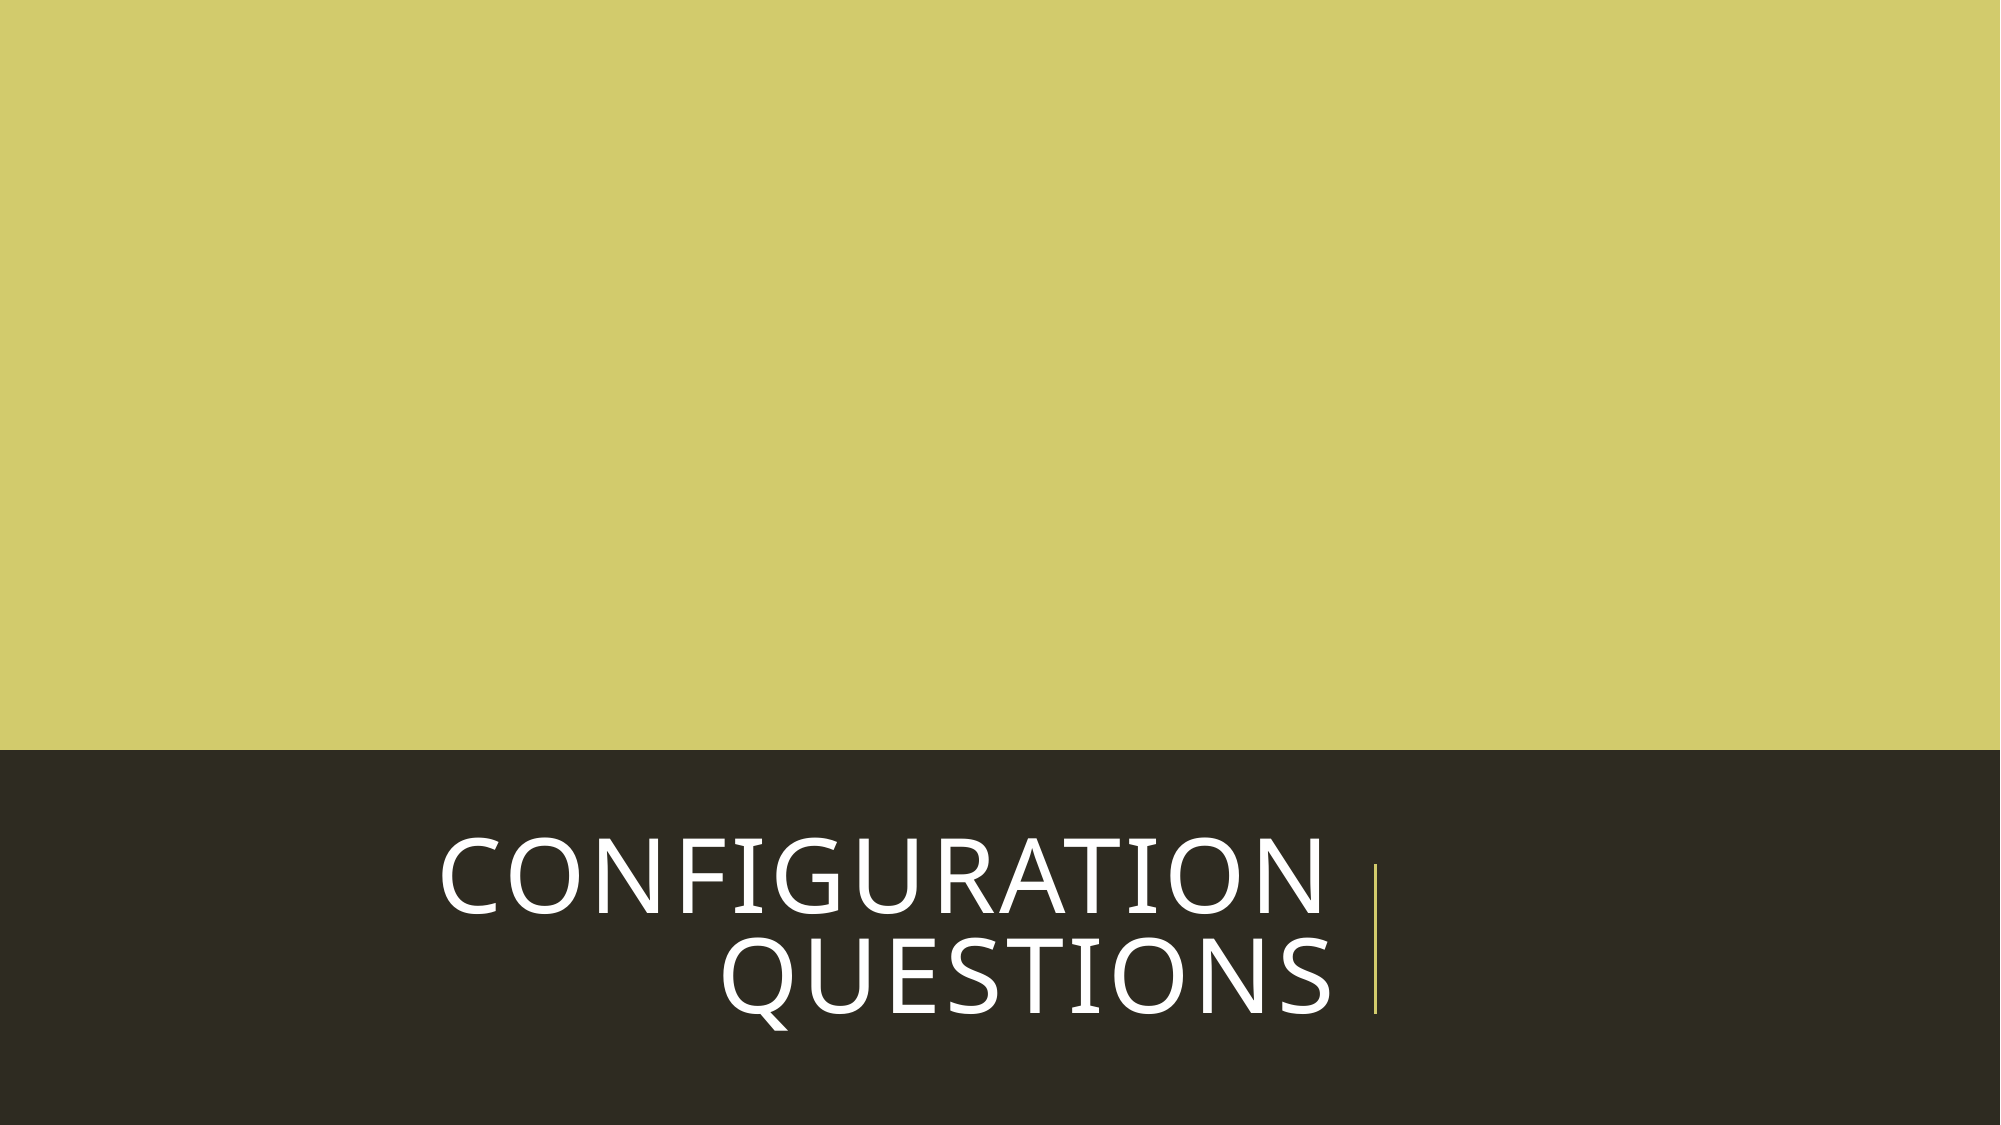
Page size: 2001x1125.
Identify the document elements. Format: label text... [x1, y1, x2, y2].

title Configuration Questions [75, 813, 1350, 1054]
